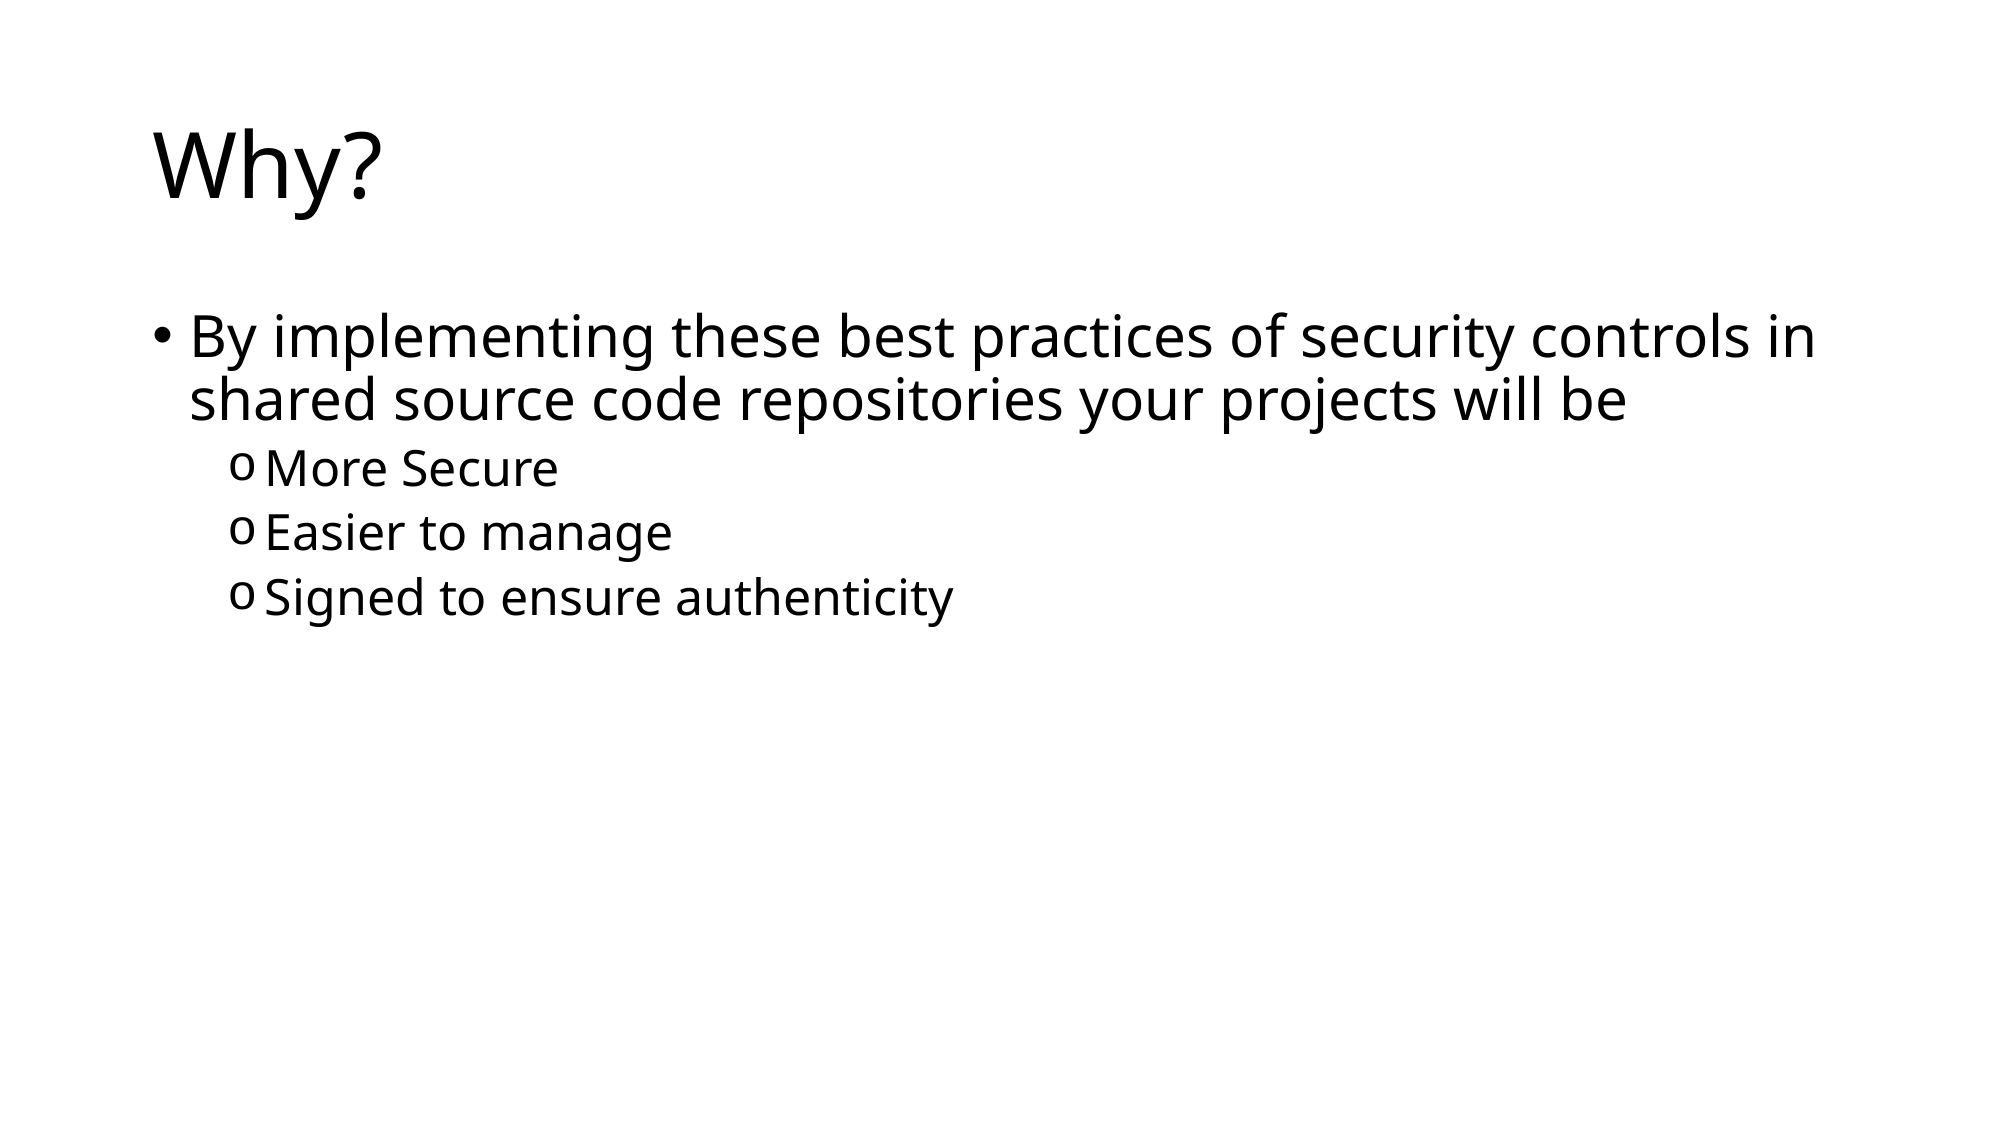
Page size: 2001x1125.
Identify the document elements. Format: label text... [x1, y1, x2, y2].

title Why? [137, 59, 1863, 278]
list By implementing these best practices of security controls in shared source code repositories your projects will be More Secure Easier to manage Signed to ensure authenticity [137, 299, 1863, 1014]
